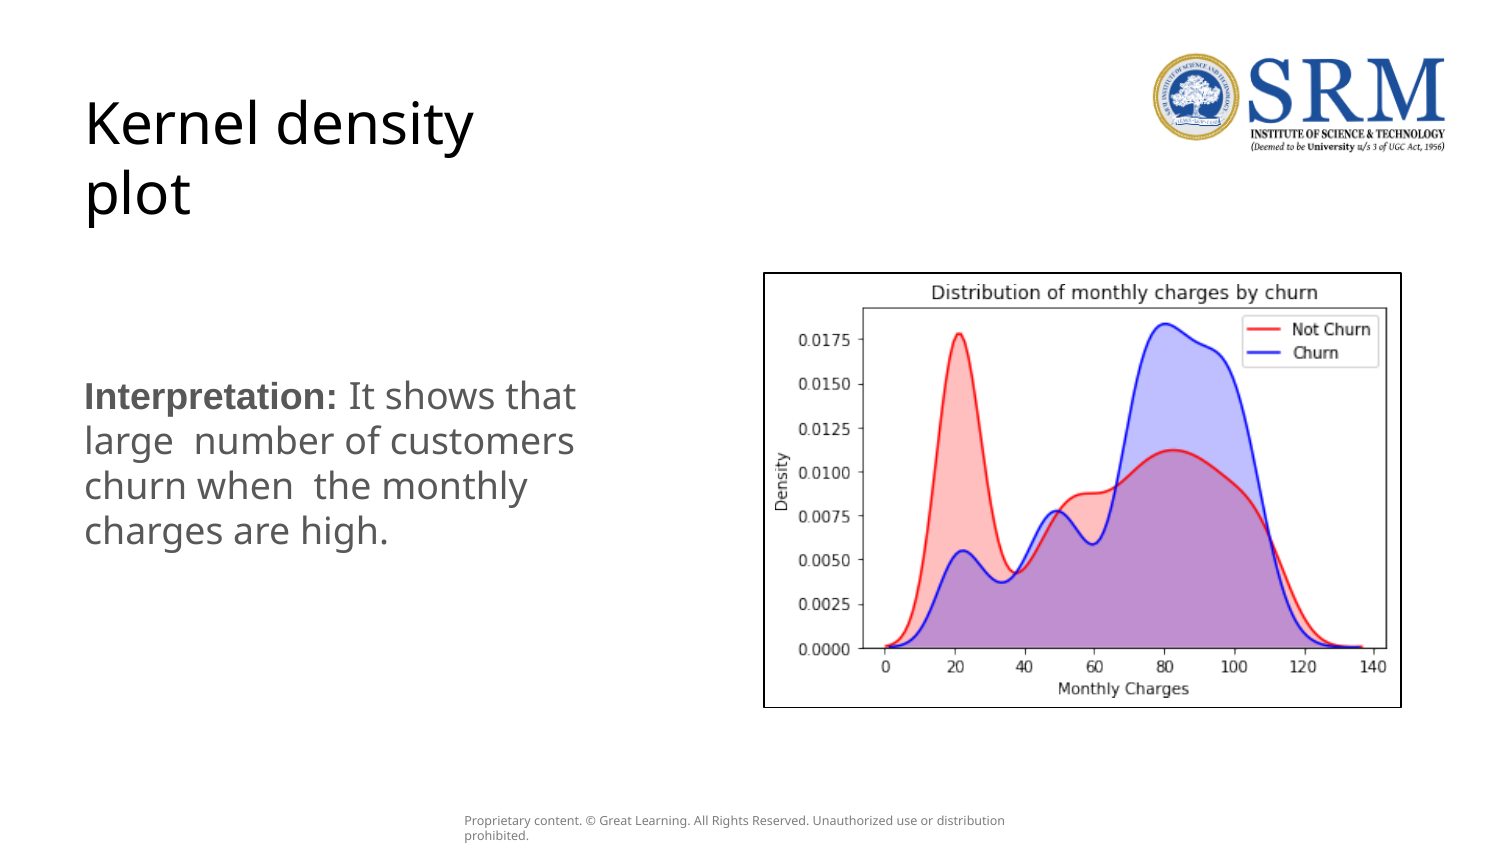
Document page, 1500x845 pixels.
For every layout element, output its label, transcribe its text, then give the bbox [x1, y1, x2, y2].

picture [1132, 38, 1466, 168]
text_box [763, 272, 1402, 709]
text_box Interpretation: It shows that large number of customers churn when the monthly charges are high. [82, 369, 656, 552]
footer Proprietary content. © Great Learning. All Rights Reserved. Unauthorized use or distribution prohibited. [462, 812, 1039, 845]
text_box Kernel density plot [82, 84, 567, 227]
